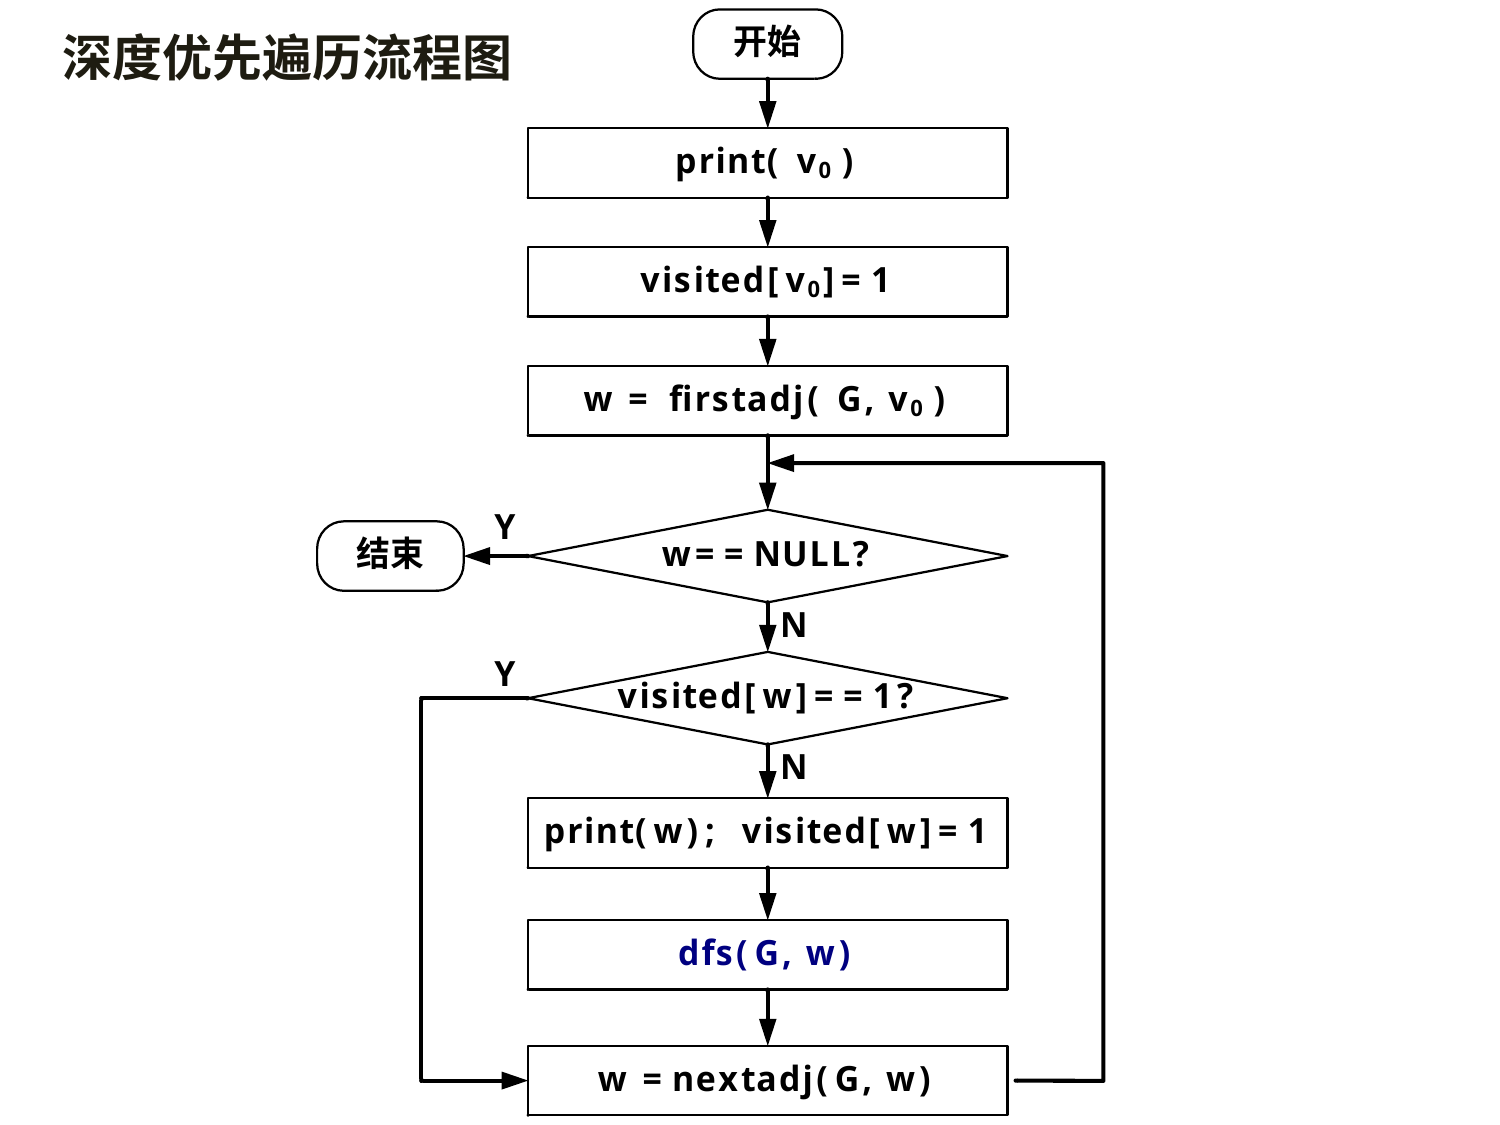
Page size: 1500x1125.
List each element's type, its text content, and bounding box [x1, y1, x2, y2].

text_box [312, 4, 1117, 1123]
text_box 深度优先遍历流程图 [47, 19, 307, 114]
